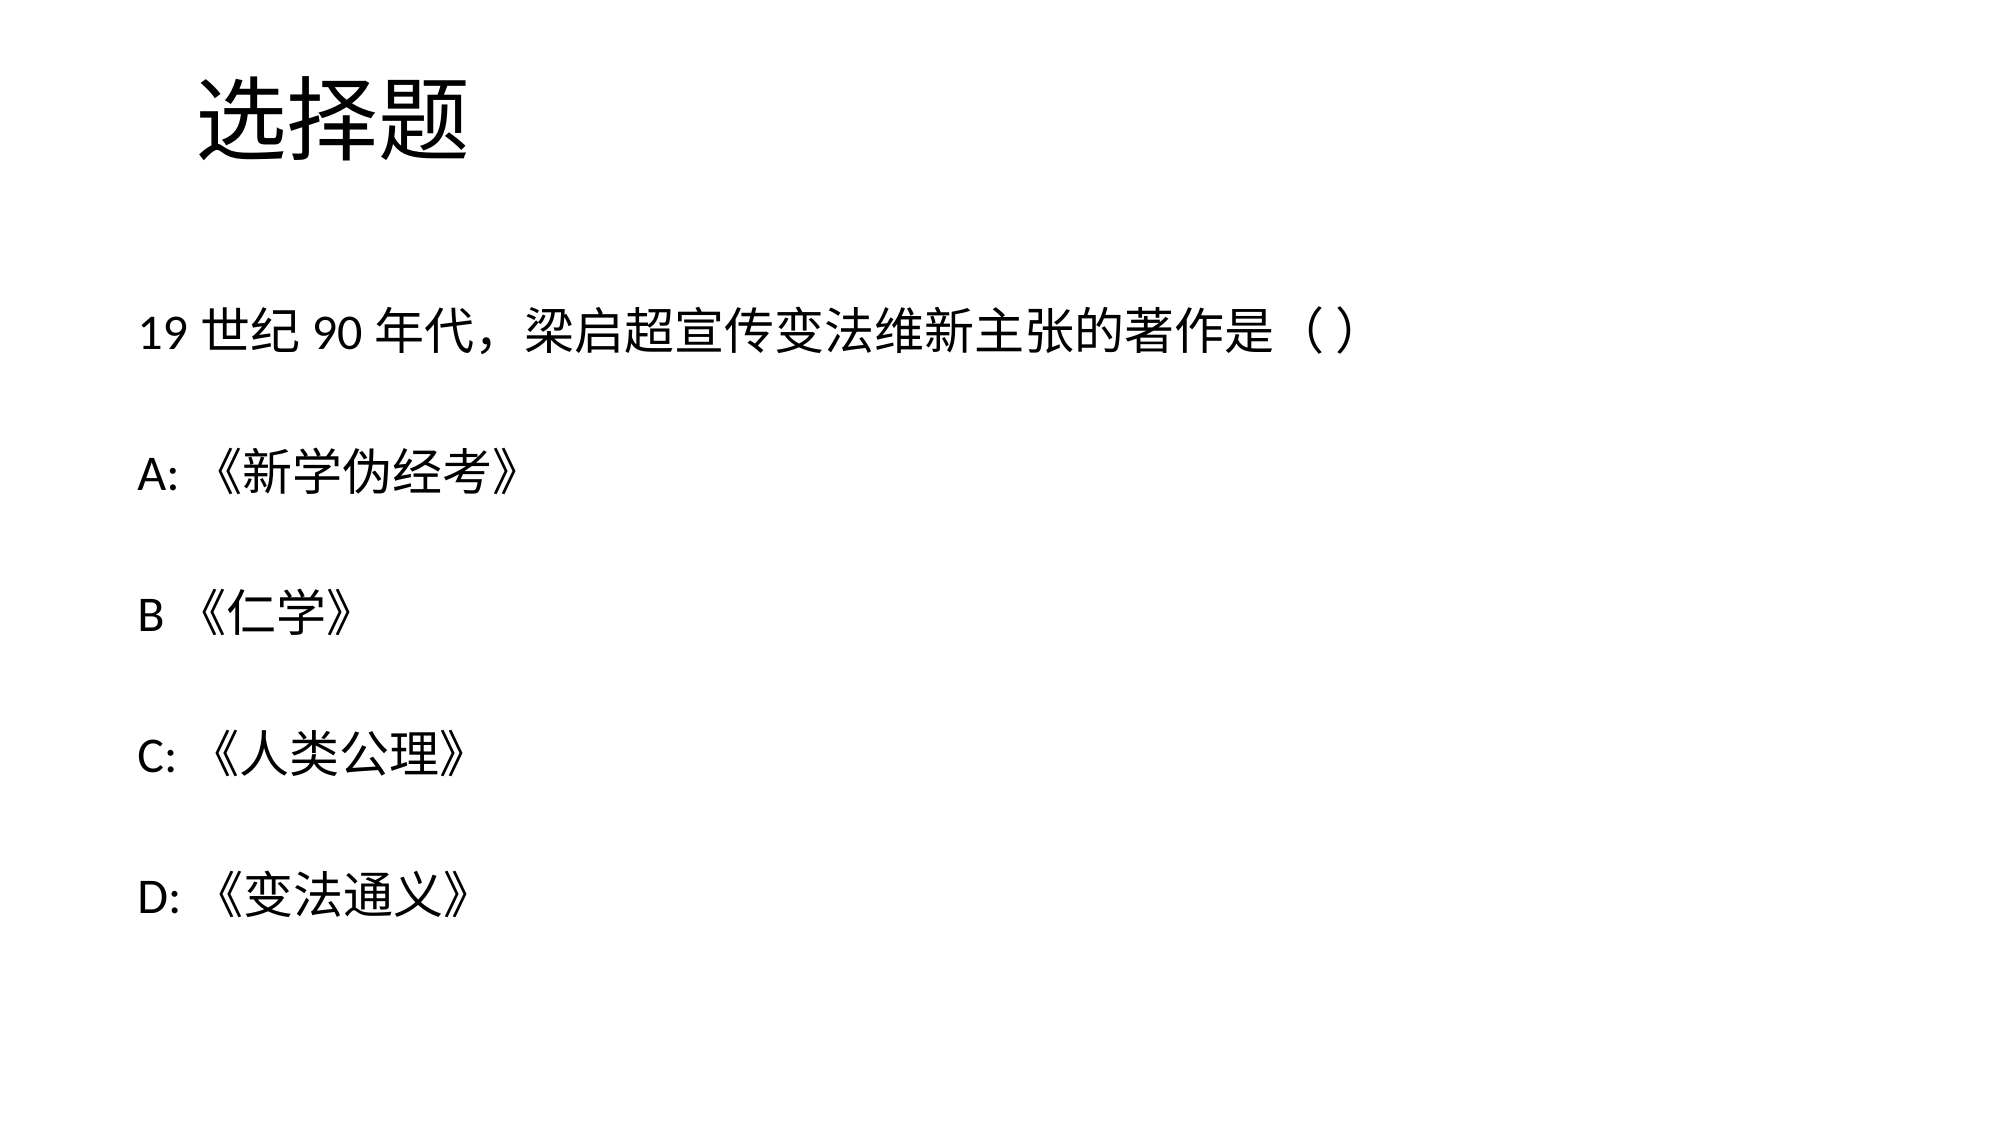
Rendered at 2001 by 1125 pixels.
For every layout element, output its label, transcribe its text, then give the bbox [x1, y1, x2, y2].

list 19世纪90年代，梁启超宣传变法维新主张的著作是（ ） A:《新学伪经考》 B《仁学》 C:《人类公理》 D:《变法通义》 [122, 232, 2000, 1079]
title 选择题 [137, 14, 1863, 232]
